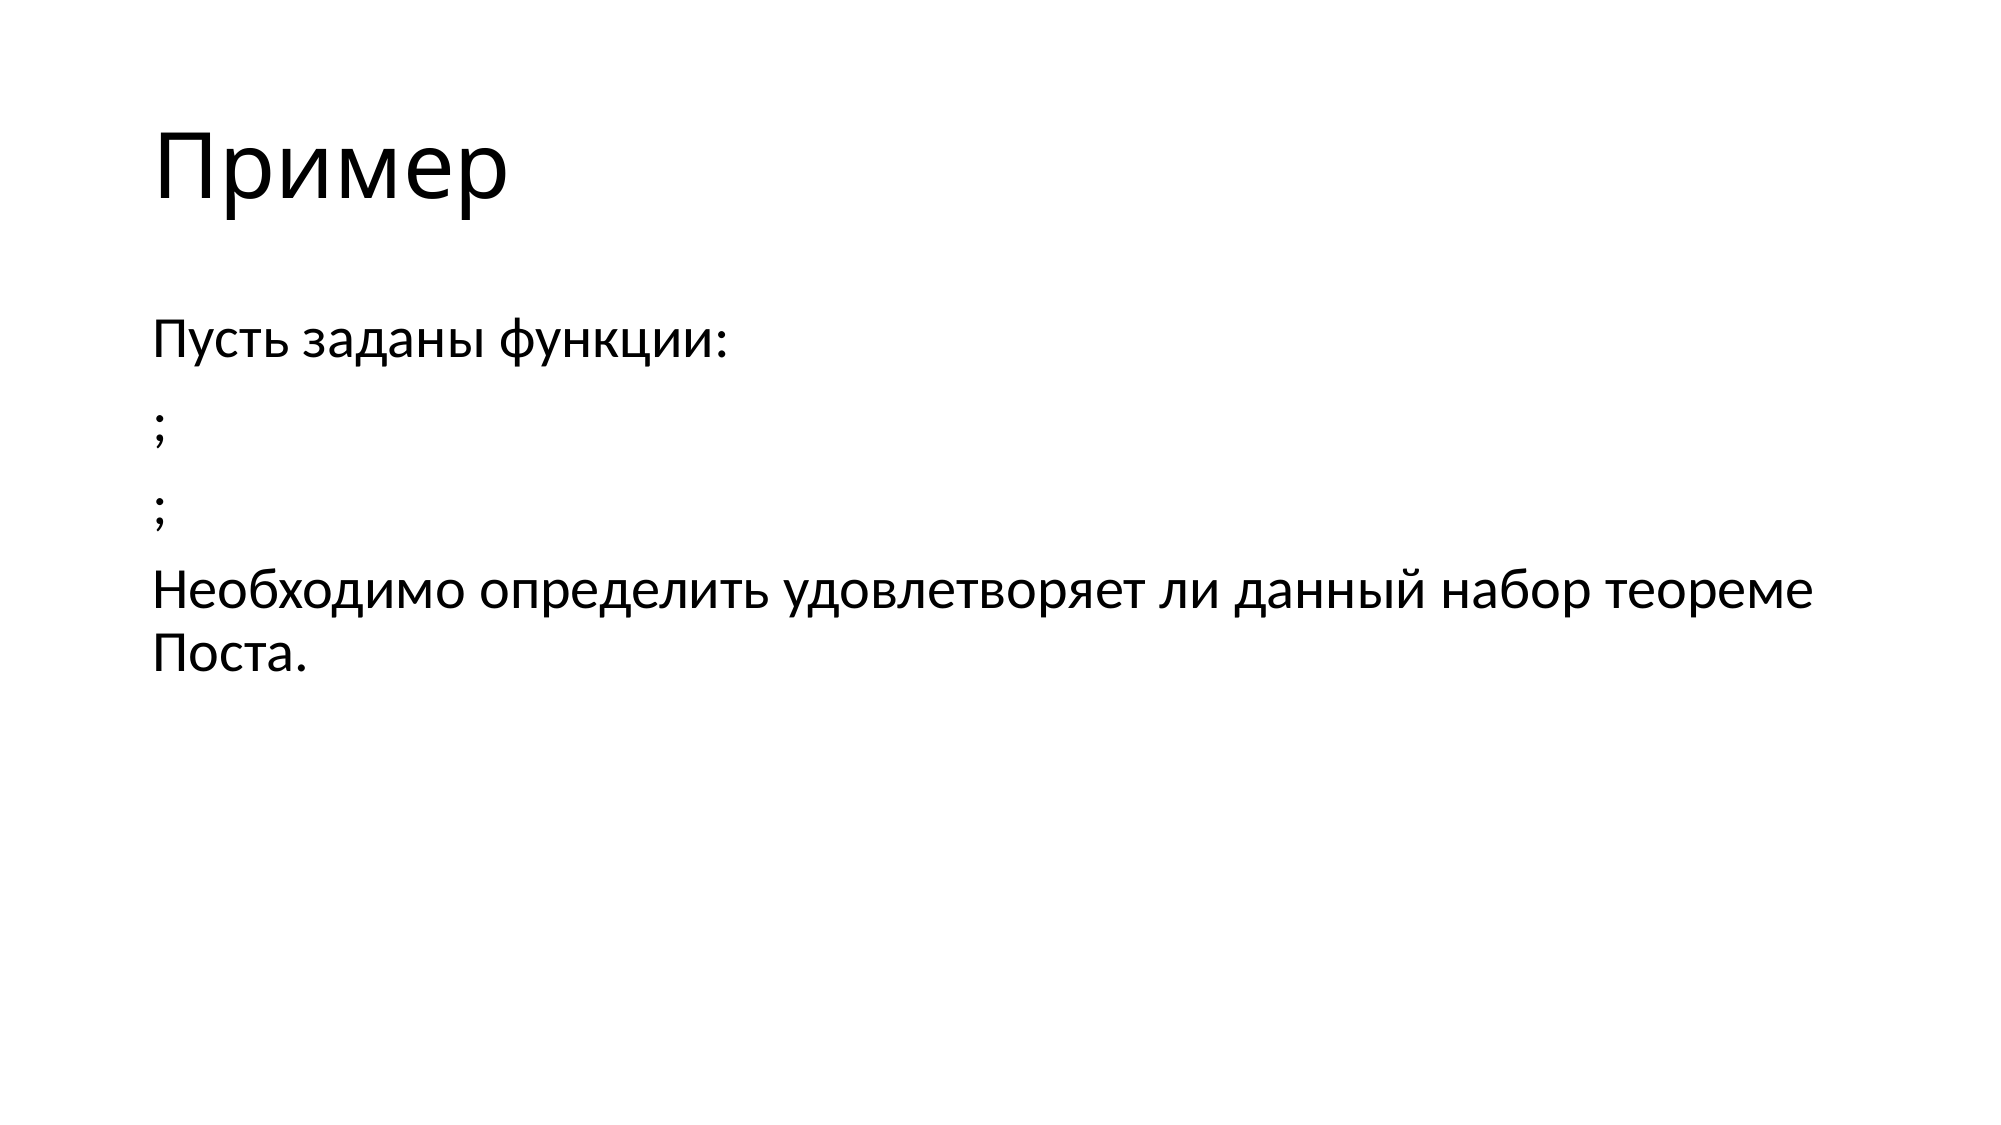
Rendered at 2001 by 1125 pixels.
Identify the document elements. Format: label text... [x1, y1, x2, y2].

title Пример [137, 59, 1863, 278]
